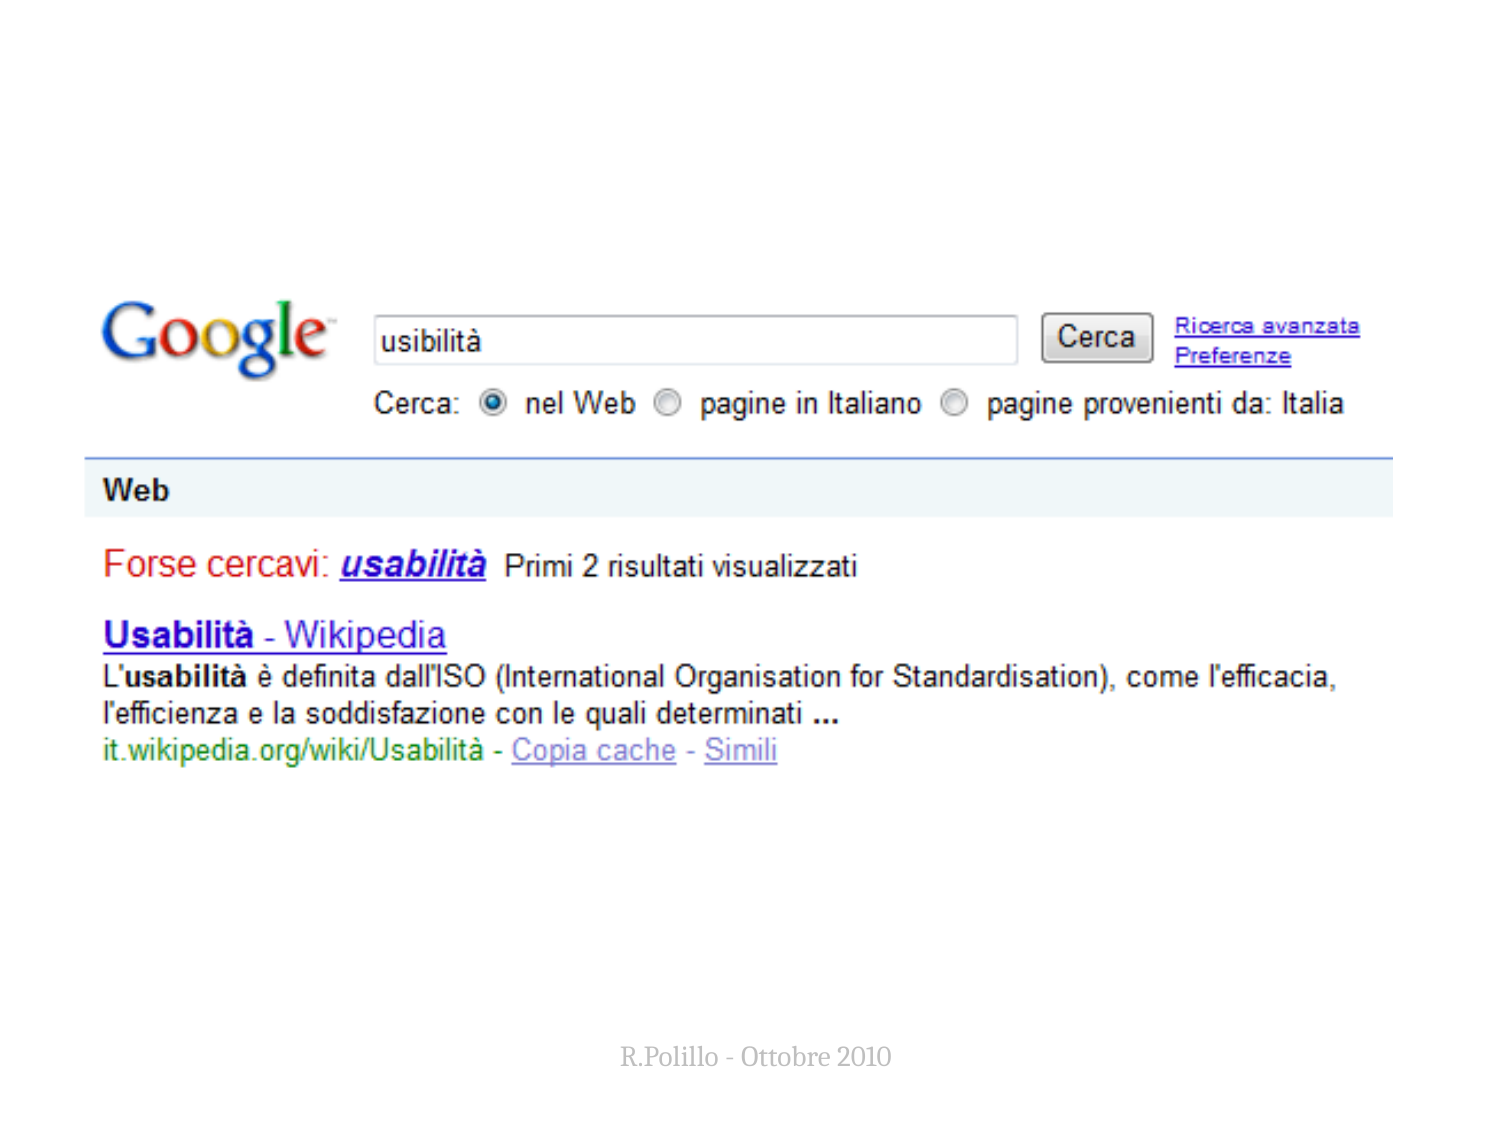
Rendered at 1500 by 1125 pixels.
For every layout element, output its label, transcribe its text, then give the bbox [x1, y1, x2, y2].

footer R.Polillo - Ottobre 2010 [99, 1024, 1412, 1085]
picture [66, 265, 1393, 801]
